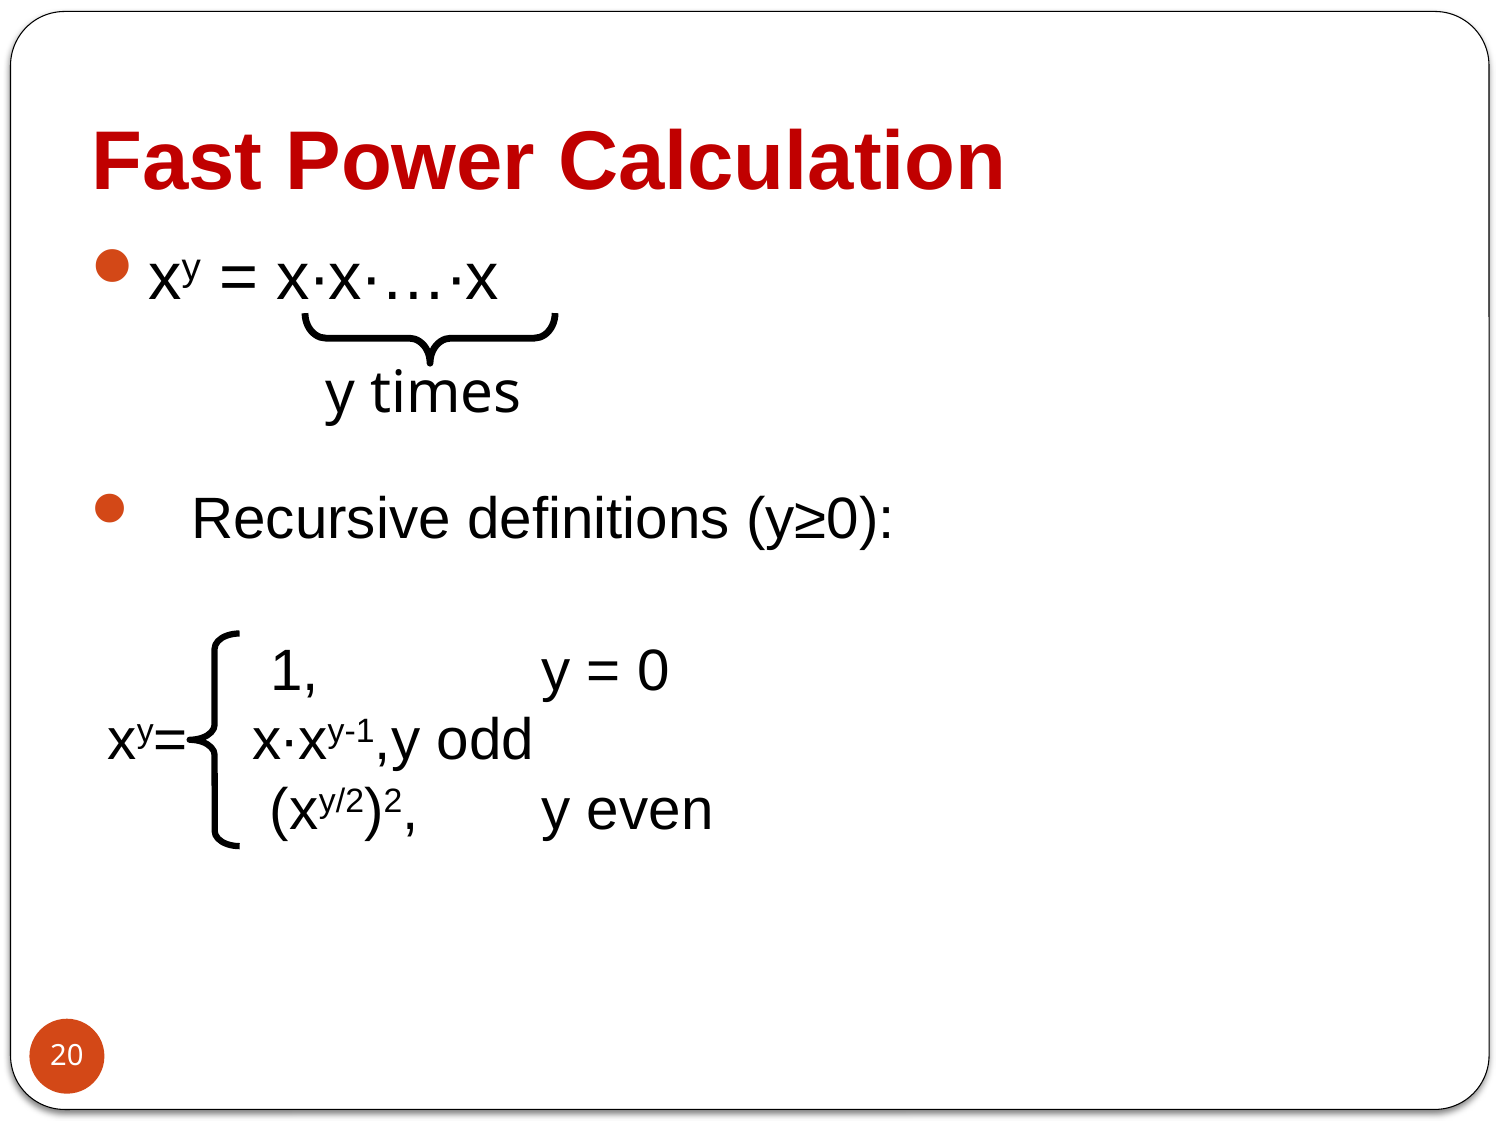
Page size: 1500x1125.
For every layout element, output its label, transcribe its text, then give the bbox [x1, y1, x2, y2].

title Fast Power Calculation [76, 33, 1352, 221]
text_box [189, 633, 240, 847]
text_box y times [310, 347, 548, 432]
text_box [305, 313, 556, 347]
list xy = x∙x∙…∙x Recursive definitions (y≥0): 1, y = 0 xy= x∙xy-1, y odd (xy/2)2, y even [76, 225, 1352, 976]
slide_number 20 [29, 1018, 105, 1094]
